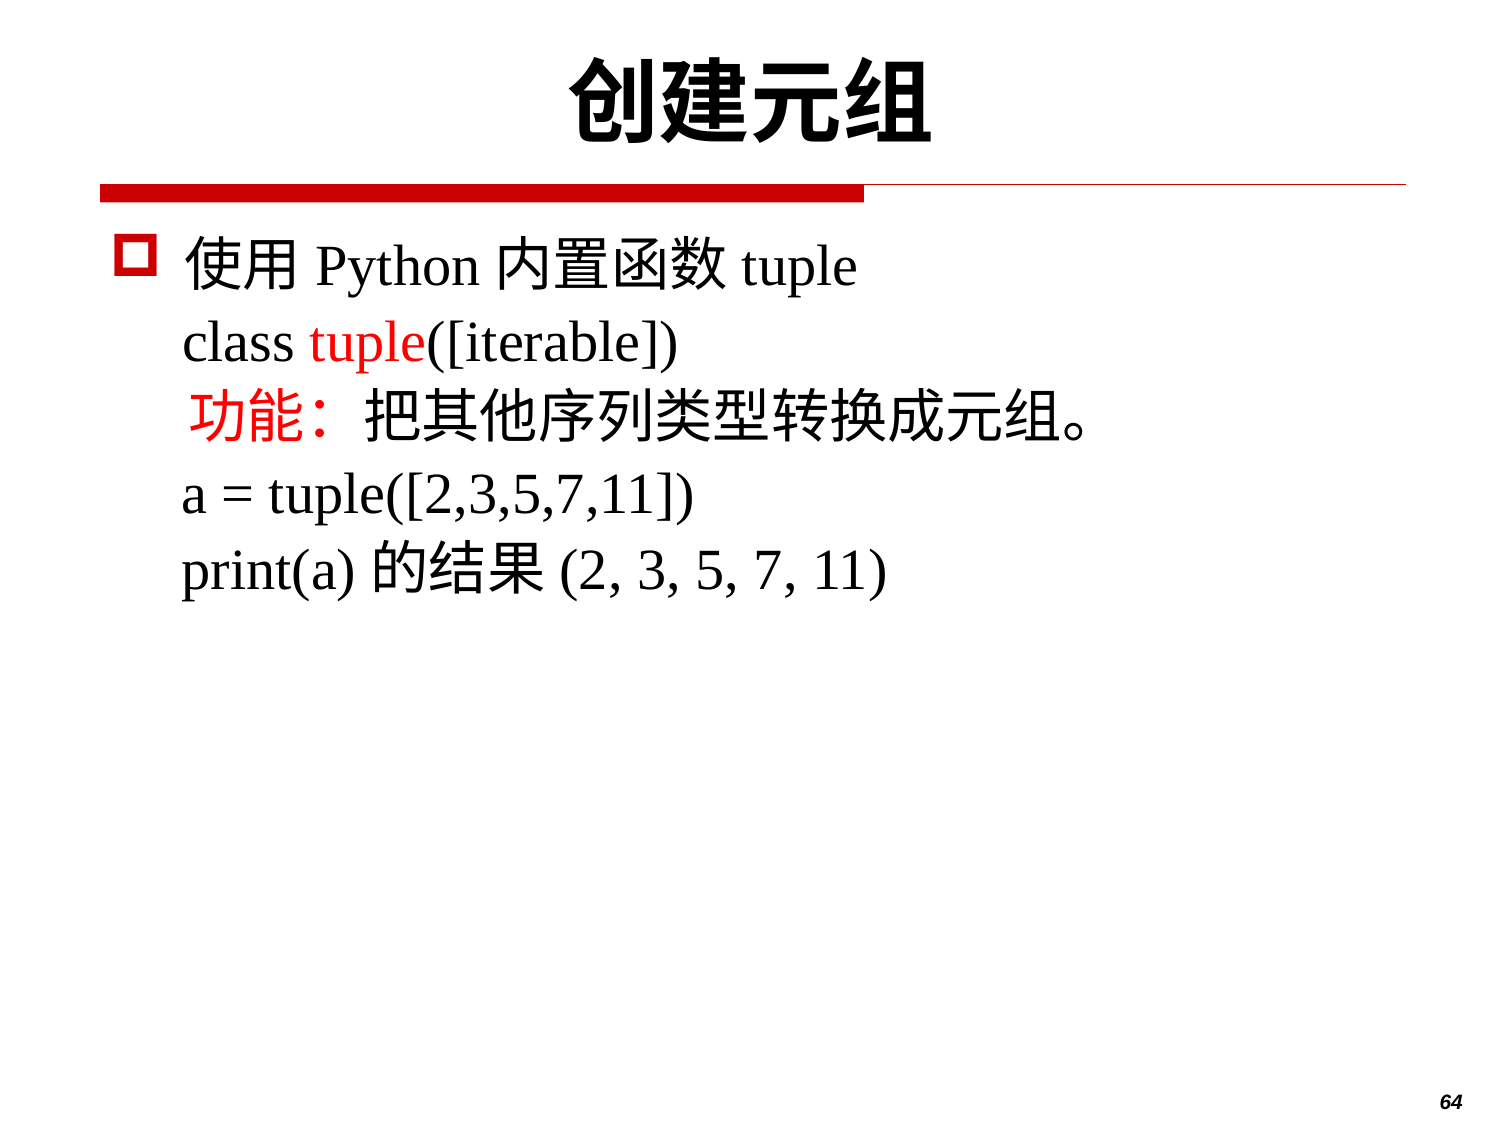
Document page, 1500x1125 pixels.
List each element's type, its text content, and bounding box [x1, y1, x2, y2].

slide_number 64 [1337, 1053, 1463, 1114]
title 创建元组 [94, 50, 1407, 161]
list 使用Python内置函数tuple class tuple([iterable]) 功能：把其他序列类型转换成元组。 a = tuple([2,3,5,7,11]) print(a)的结果(2, 3, 5, 7, 11) [92, 220, 1463, 1035]
